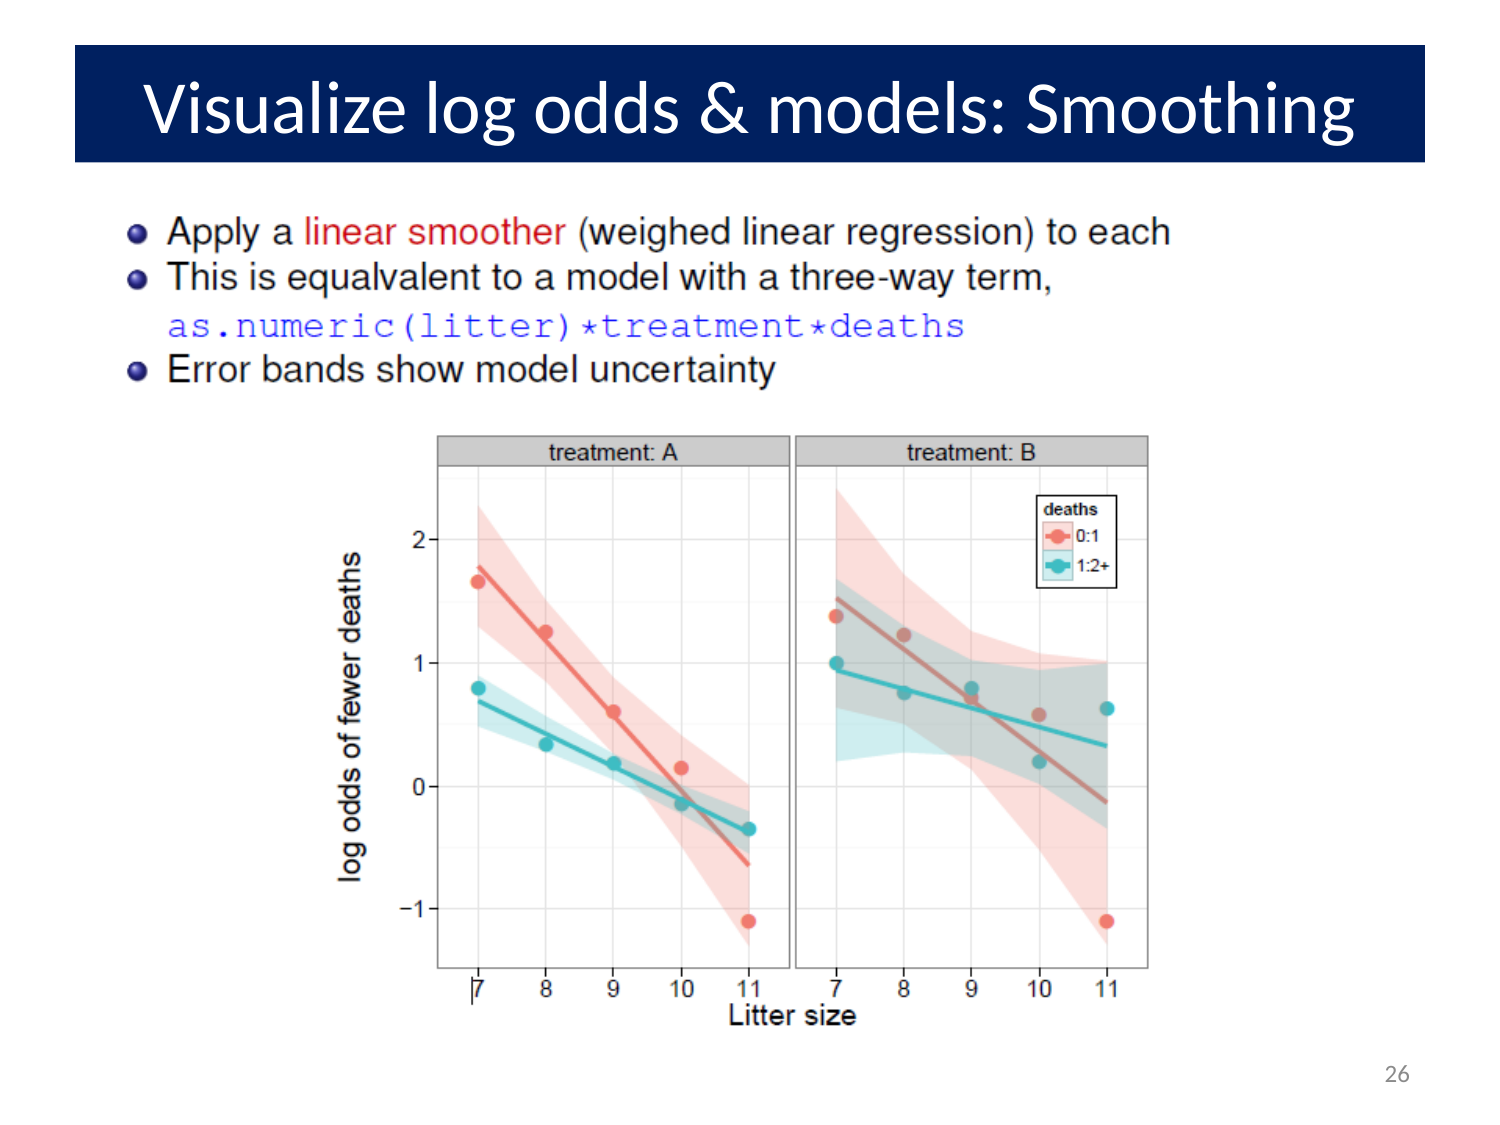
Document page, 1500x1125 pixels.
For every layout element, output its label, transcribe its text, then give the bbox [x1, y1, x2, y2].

slide_number 26 [1074, 1042, 1425, 1103]
picture [79, 201, 1421, 1038]
title Visualize log odds & models: Smoothing [75, 45, 1425, 163]
